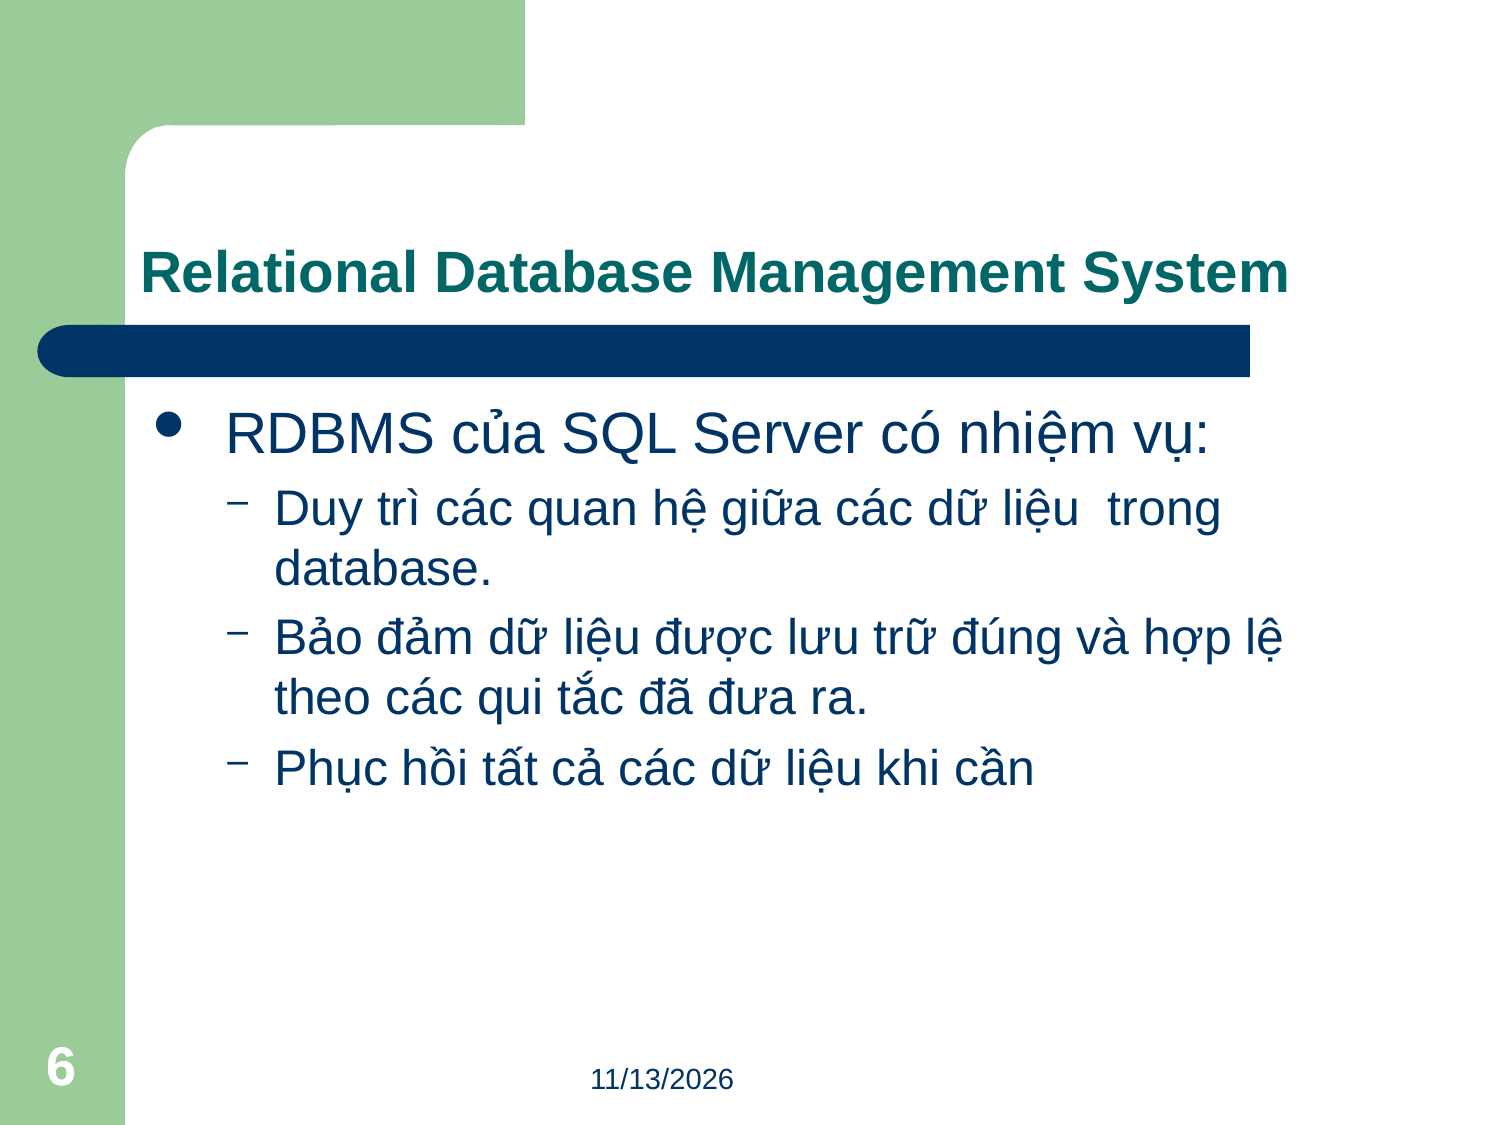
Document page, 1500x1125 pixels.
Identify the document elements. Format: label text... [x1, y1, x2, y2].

text_box 6 [13, 1023, 111, 1105]
title Relational Database Management System [125, 125, 1425, 313]
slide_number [399, 1024, 750, 1104]
list RDBMS của SQL Server có nhiệm vụ: Duy trì các quan hệ giữa các dữ liệu trong database. Bảo đảm dữ liệu được lưu trữ đúng và hợp lệ theo các qui tắc đã đưa ra. Phục hồi tất cả các dữ liệu khi cần [137, 387, 1400, 999]
